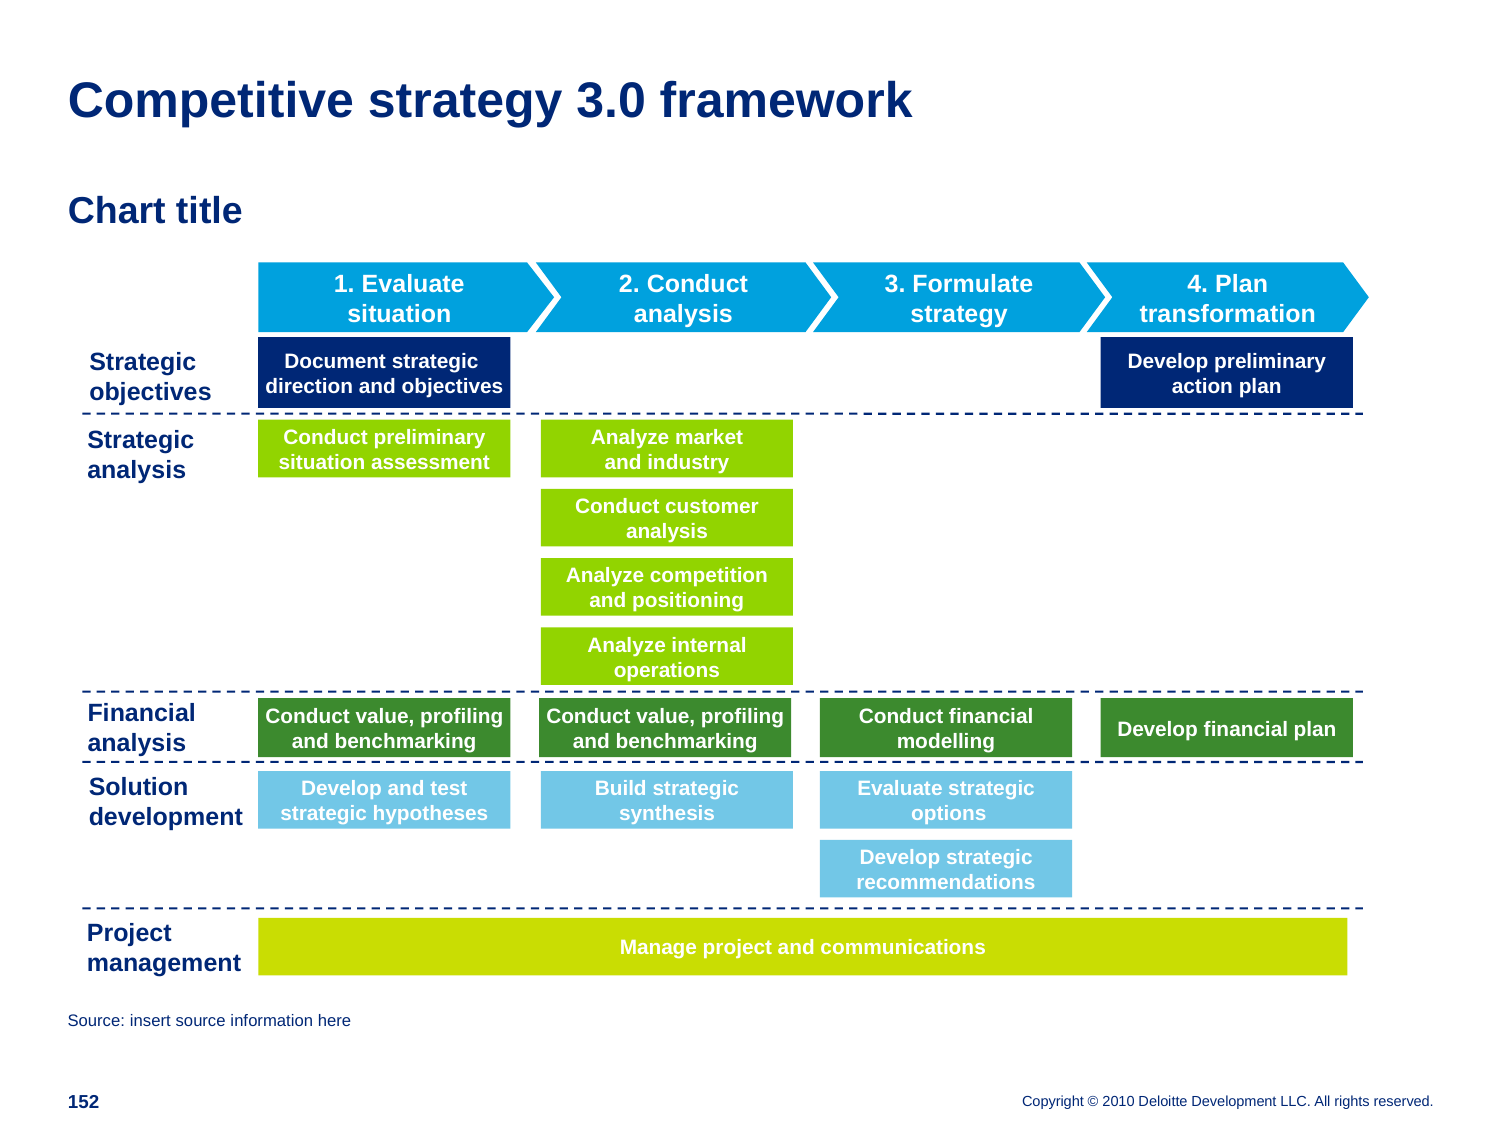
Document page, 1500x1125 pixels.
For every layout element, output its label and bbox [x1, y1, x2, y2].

text_box [1100, 698, 1353, 758]
text_box [258, 337, 511, 408]
text_box [813, 262, 1106, 333]
text_box [74, 337, 234, 414]
text_box [72, 415, 210, 491]
text_box [67, 185, 389, 231]
text_box [819, 698, 1073, 758]
text_box [540, 771, 793, 829]
text_box [540, 488, 793, 547]
text_box [1086, 262, 1369, 333]
text_box [258, 419, 511, 478]
text_box [535, 262, 832, 333]
text_box [258, 917, 1348, 976]
text_box [819, 839, 1073, 898]
text_box [258, 698, 511, 758]
text_box [540, 558, 793, 616]
text_box [258, 262, 555, 333]
text_box [540, 627, 793, 685]
text_box [1100, 337, 1353, 408]
text_box [819, 771, 1073, 829]
text_box [72, 688, 511, 839]
text_box [67, 1009, 723, 1031]
text_box [72, 908, 257, 984]
title [67, 73, 1435, 128]
text_box [539, 698, 792, 758]
text_box [540, 419, 793, 478]
